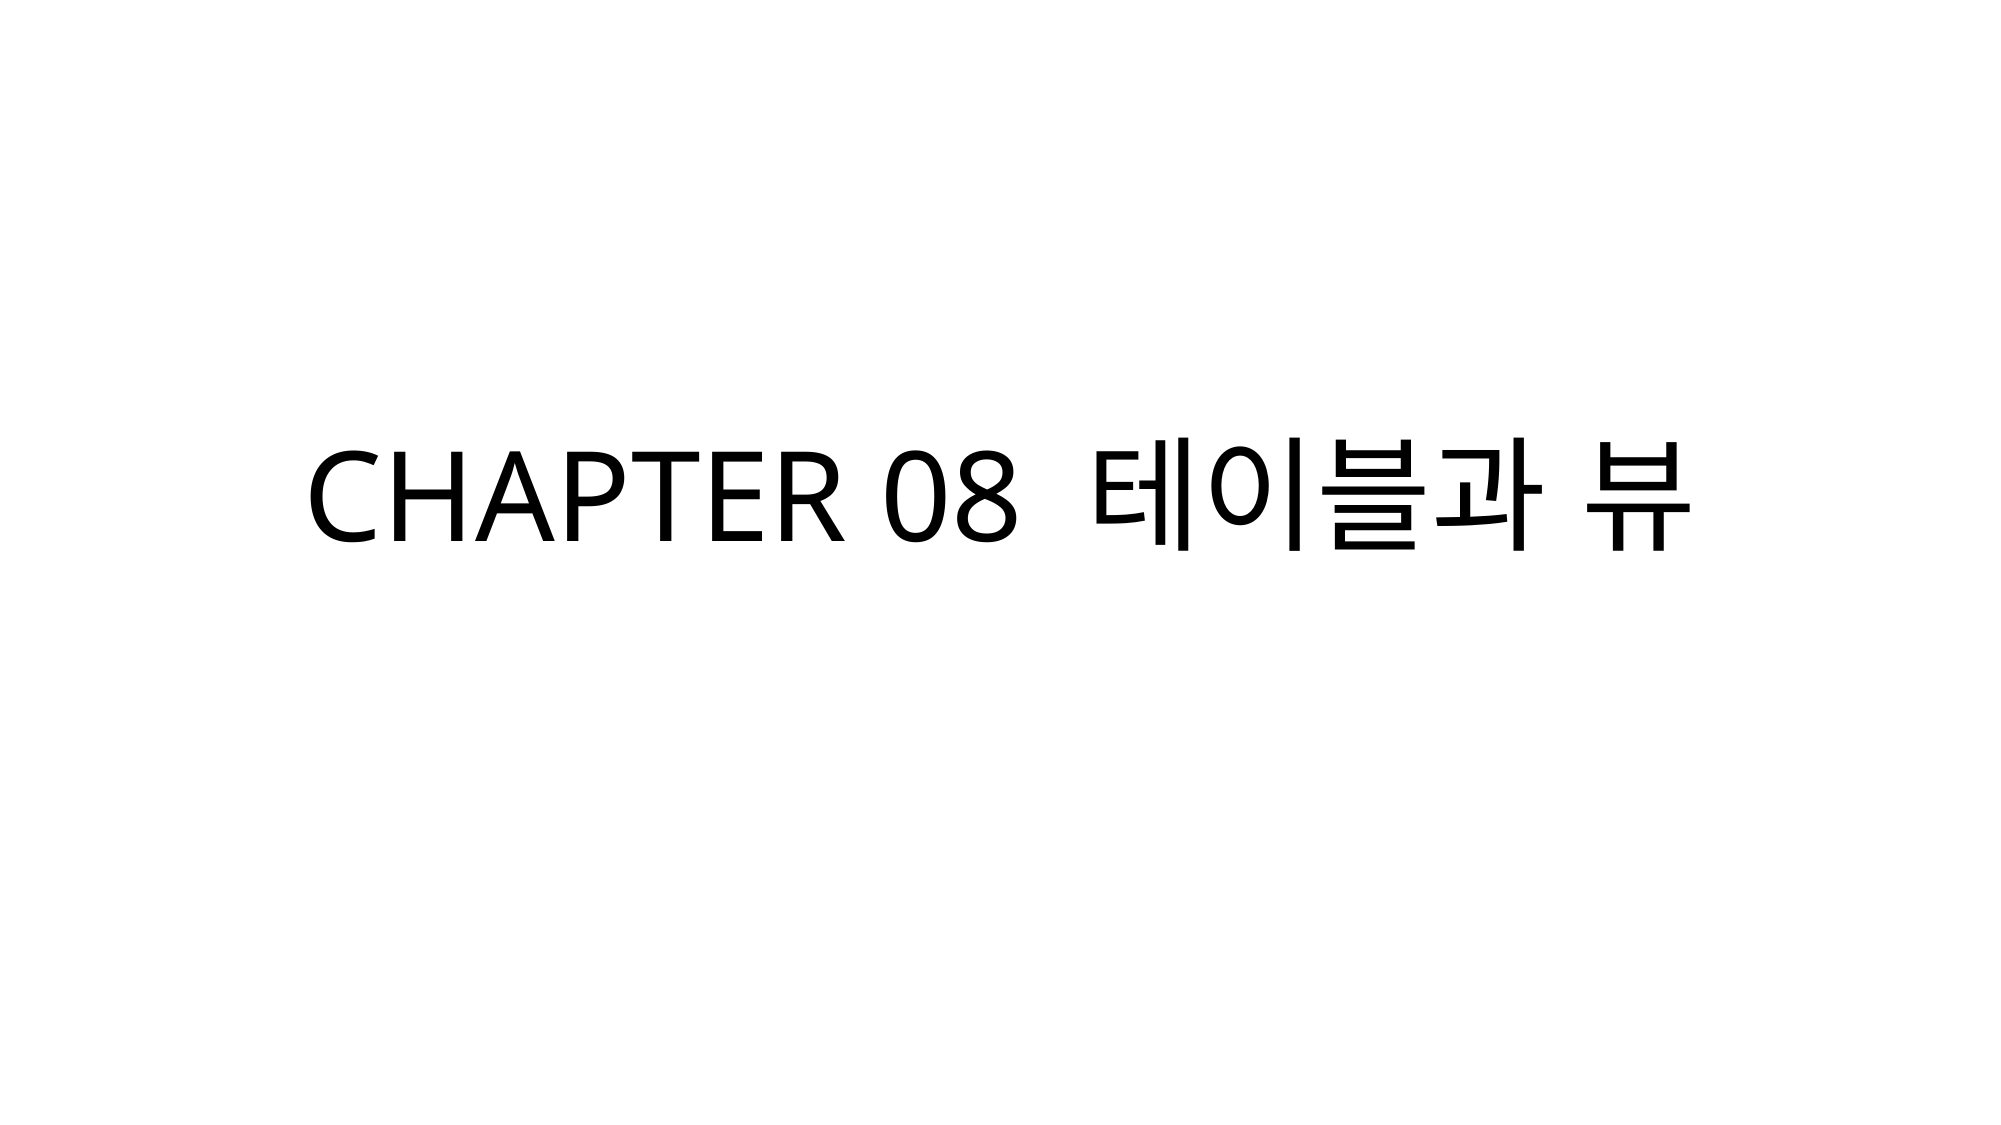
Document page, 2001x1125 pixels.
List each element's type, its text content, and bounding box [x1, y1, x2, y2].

title CHAPTER 08 테이블과 뷰 [249, 184, 1750, 576]
